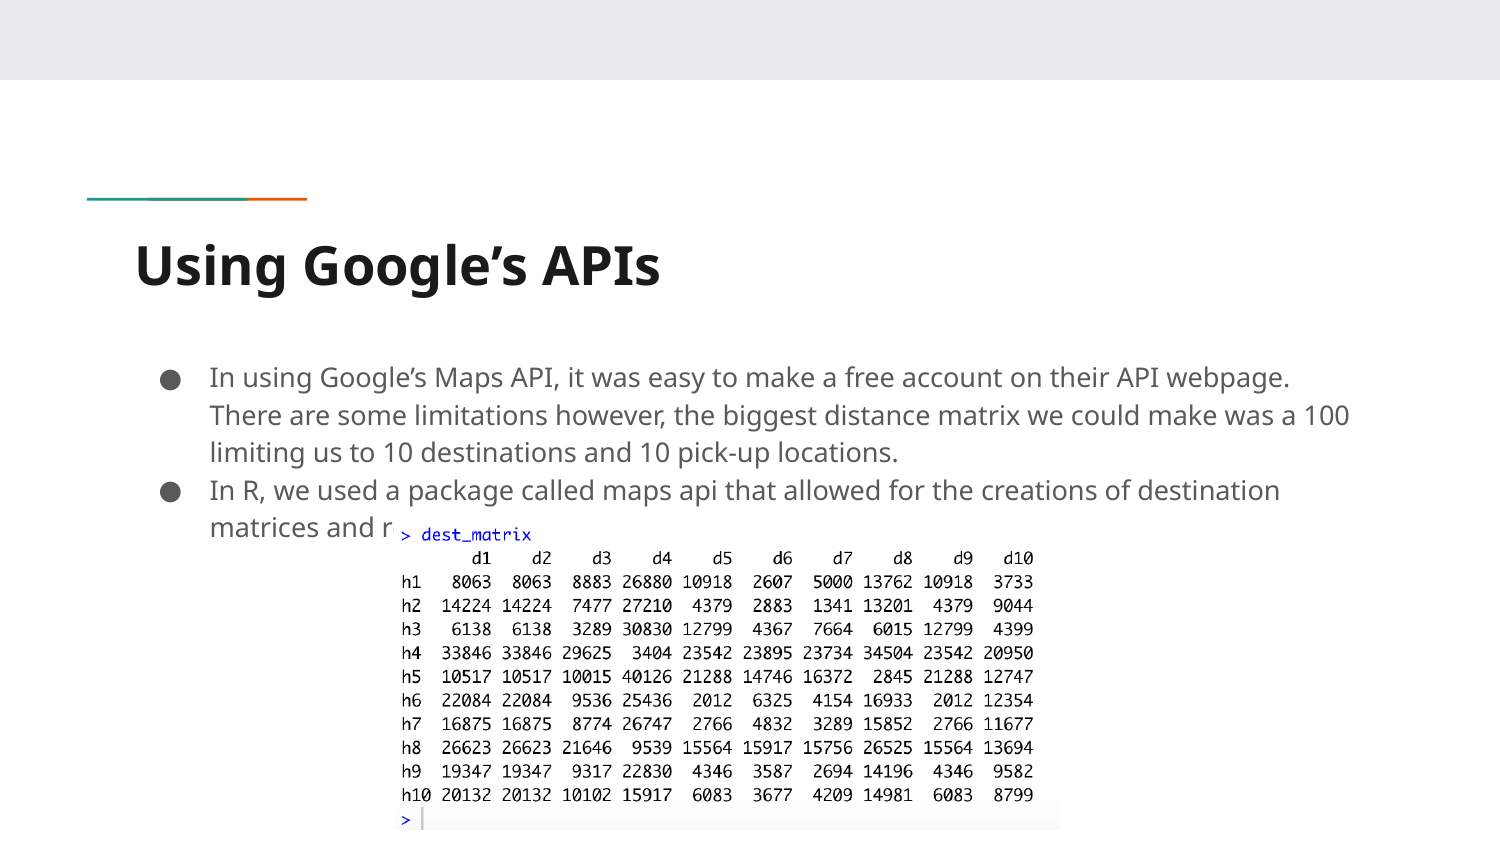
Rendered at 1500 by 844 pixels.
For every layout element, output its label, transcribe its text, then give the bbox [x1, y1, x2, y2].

title Using Google’s APIs [119, 216, 1381, 305]
picture [394, 518, 1060, 830]
list In using Google’s Maps API, it was easy to make a free account on their API webpage. There are some limitations however, the biggest distance matrix we could make was a 100 limiting us to 10 destinations and 10 pick-up locations. In R, we used a package called maps api that allowed for the creations of destination matrices and routes. [119, 341, 1381, 712]
